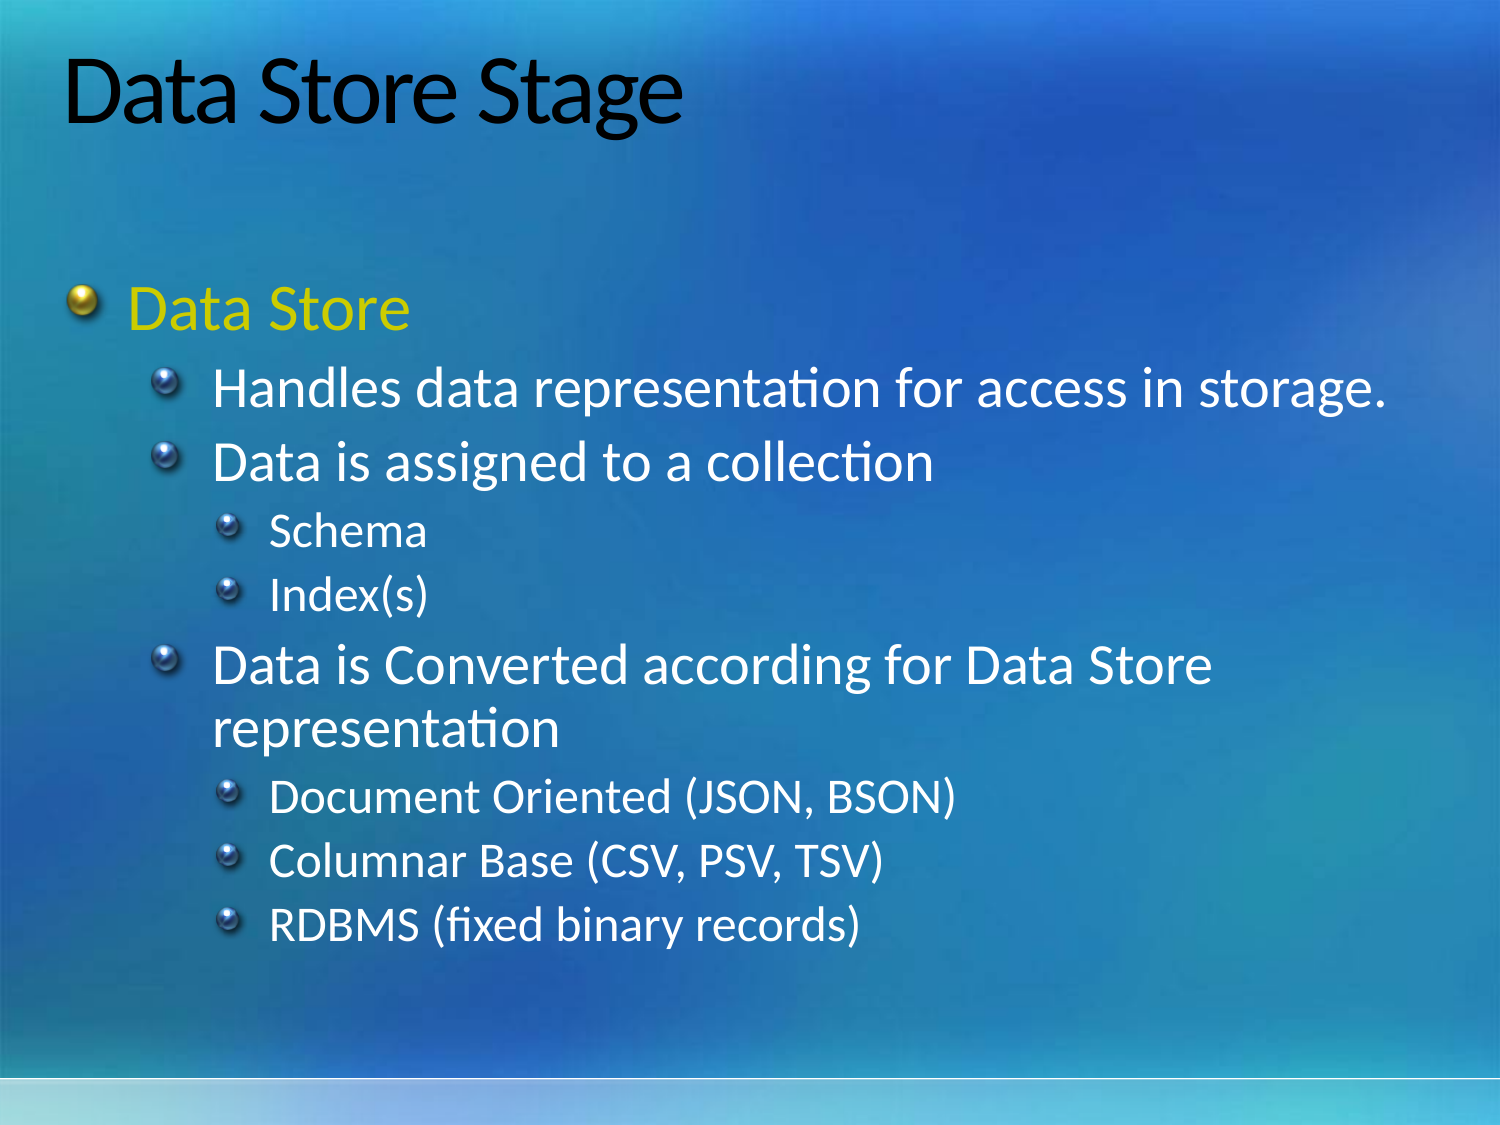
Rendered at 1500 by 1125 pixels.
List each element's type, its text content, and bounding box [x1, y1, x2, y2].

title Data Store Stage [62, 37, 1438, 147]
picture [0, 0, 1500, 1125]
list Data Store Handles data representation for access in storage. Data is assigned to a collection Schema Index(s) Data is Converted according for Data Store representation Document Oriented (JSON, BSON) Columnar Base (CSV, PSV, TSV) RDBMS (fixed binary records) [62, 179, 1438, 972]
